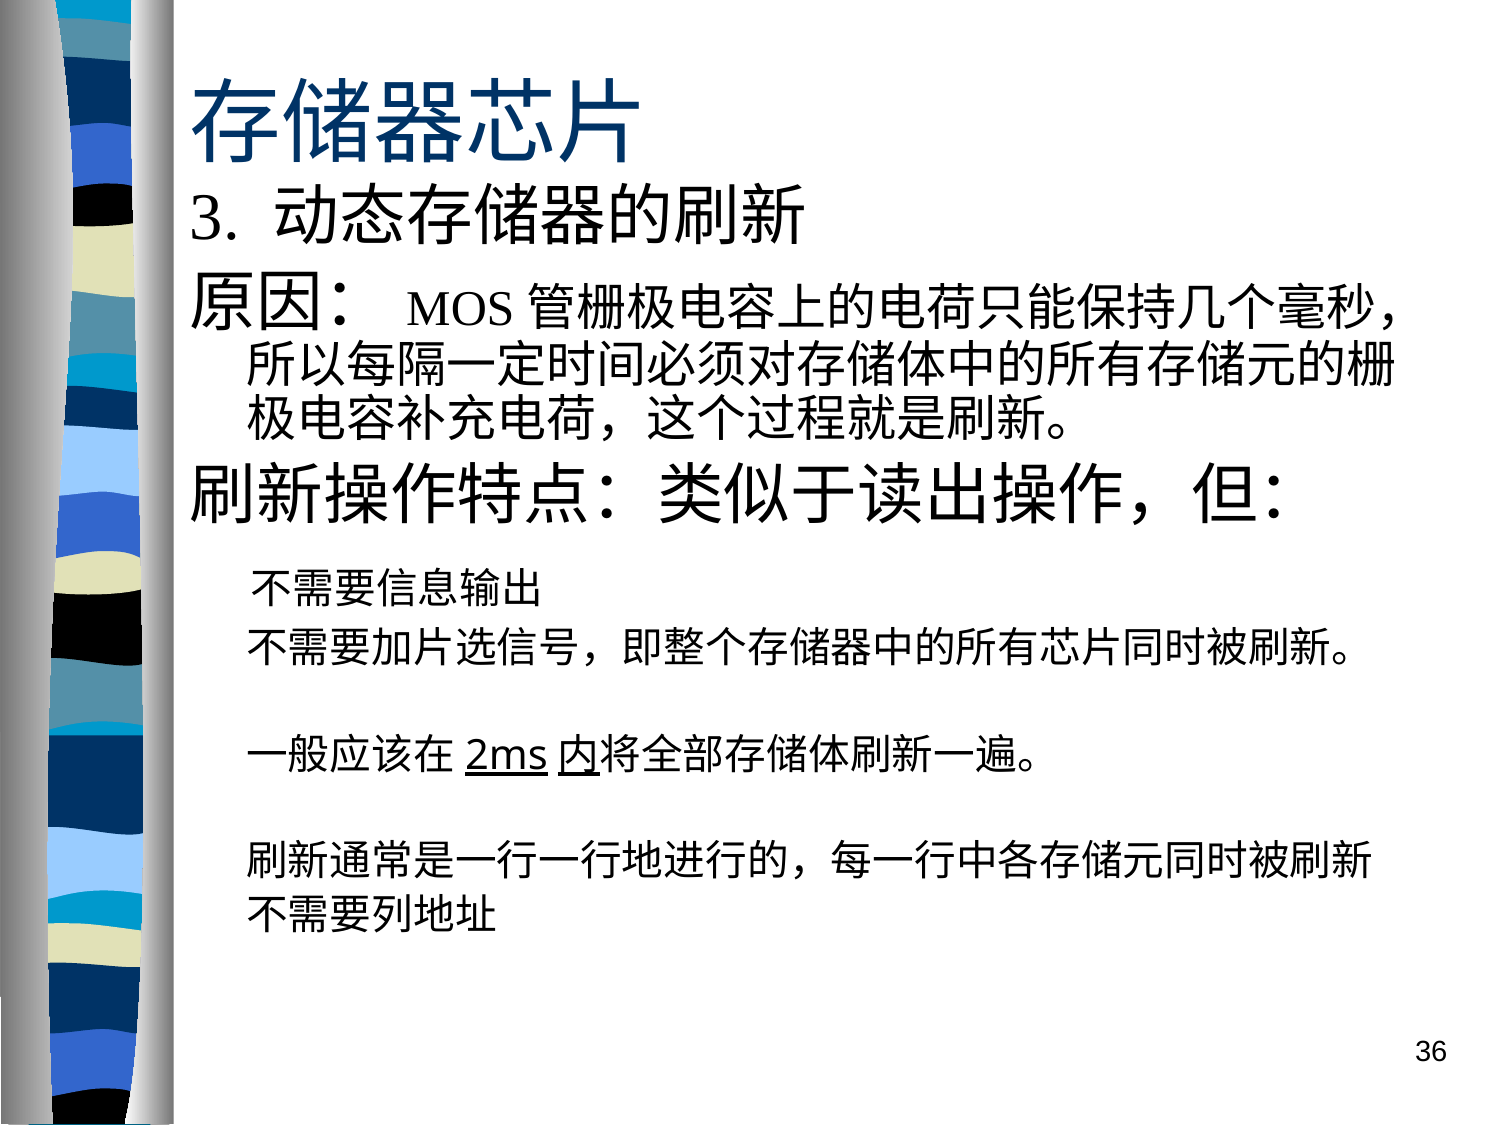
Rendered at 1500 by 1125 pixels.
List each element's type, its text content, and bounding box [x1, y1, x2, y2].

list 3. 动态存储器的刷新 原因：MOS管栅极电容上的电荷只能保持几个毫秒，所以每隔一定时间必须对存储体中的所有存储元的栅极电容补充电荷，这个过程就是刷新。 刷新操作特点：类似于读出操作，但： 不需要信息输出 不需要加片选信号，即整个存储器中的所有芯片同时被刷新。 一般应该在2ms内将全部存储体刷新一遍。 刷新通常是一行一行地进行的，每一行中各存储元同时被刷新 不需要列地址 [174, 174, 1450, 1000]
title 存储器芯片 [174, 24, 1450, 174]
slide_number 36 [1149, 1025, 1463, 1100]
